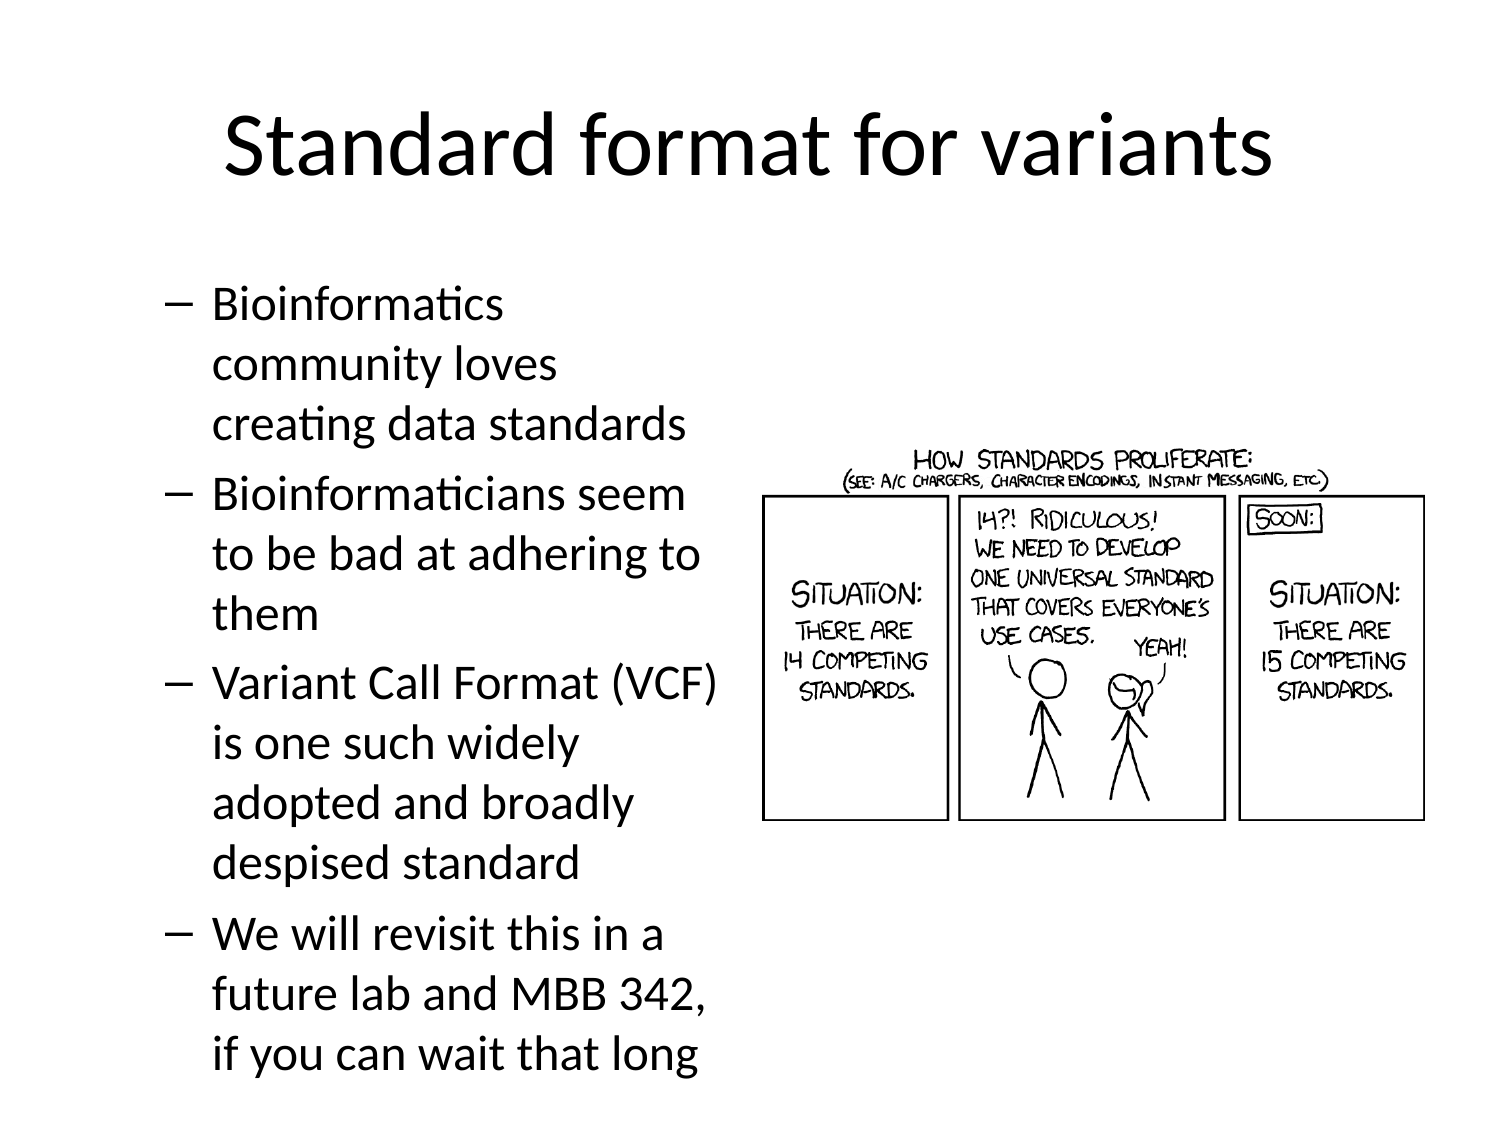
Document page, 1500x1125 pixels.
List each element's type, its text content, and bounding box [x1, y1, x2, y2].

title Standard format for variants [75, 45, 1425, 233]
list Bioinformatics community loves creating data standards Bioinformaticians seem to be bad at adhering to them Variant Call Format (VCF) is one such widely adopted and broadly despised standard We will revisit this in a future lab and MBB 342, if you can wait that long [75, 262, 738, 1005]
picture [762, 445, 1426, 821]
